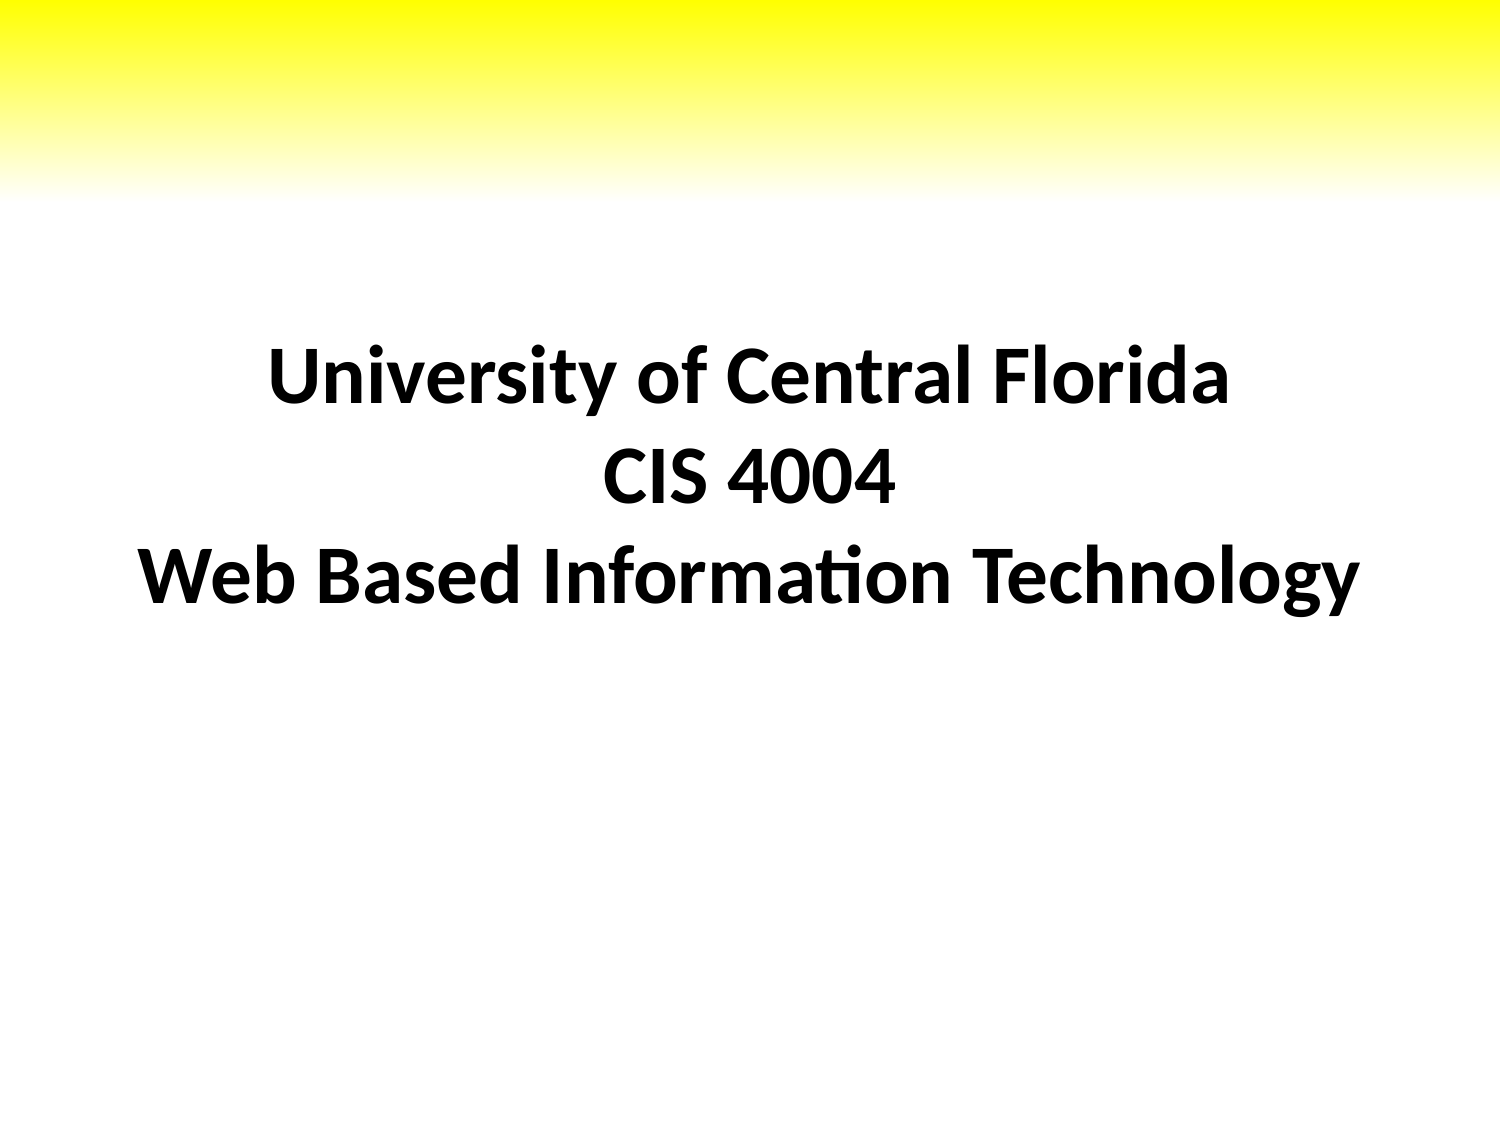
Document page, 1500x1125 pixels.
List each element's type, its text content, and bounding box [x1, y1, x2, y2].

title University of Central Florida CIS 4004 Web Based Information Technology [112, 349, 1388, 591]
